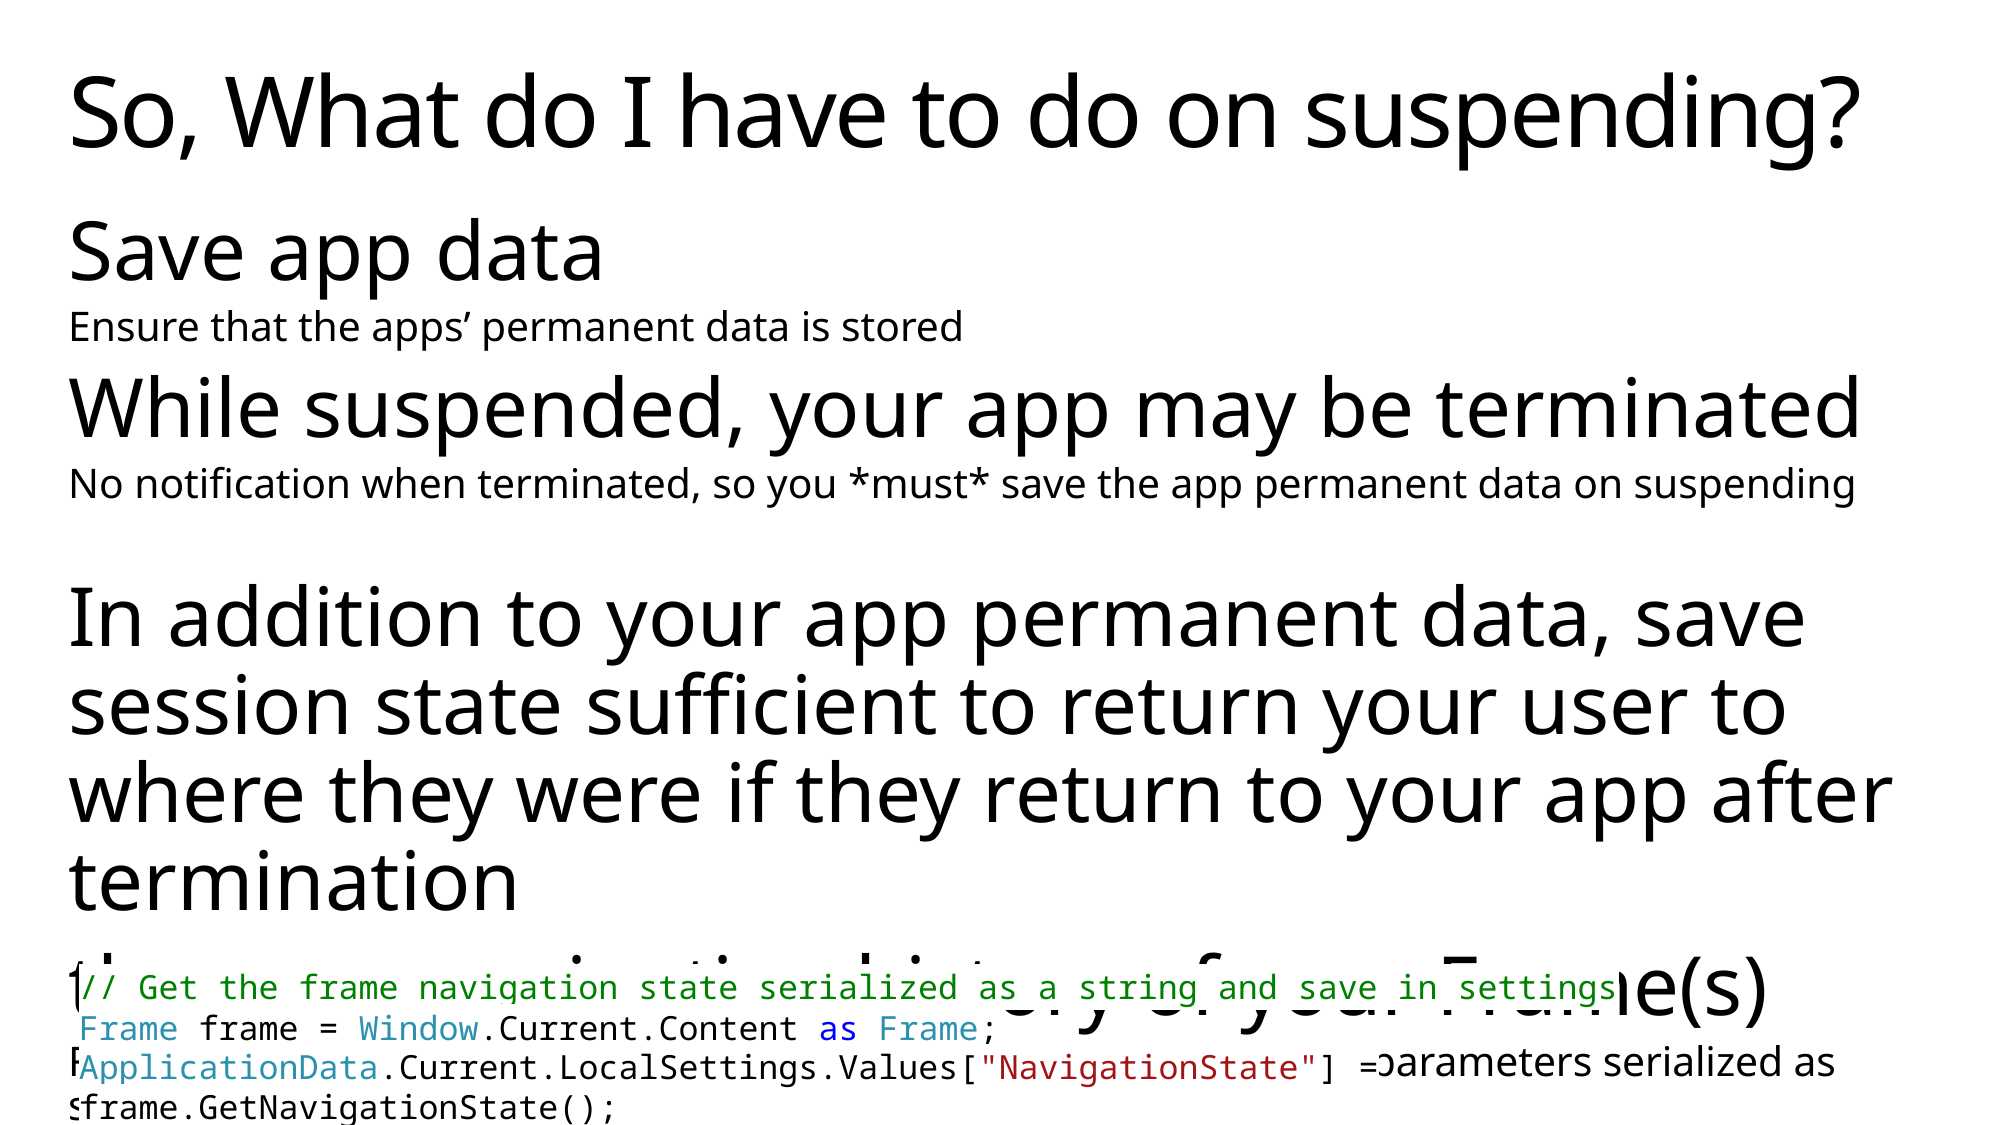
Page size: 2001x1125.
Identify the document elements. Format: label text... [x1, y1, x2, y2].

list Save app data Ensure that the apps’ permanent data is stored While suspended, your app may be terminated No notification when terminated, so you *must* save the app permanent data on suspending In addition to your app permanent data, save session state sufficient to return your user to where they were if they return to your app after termination the page navigation history of your Frame(s) Frame.GetNavigationState() returns the navigation history including parameters serialized as string [44, 195, 1956, 1037]
text_box // Get the frame navigation state serialized as a string and save in settings Frame frame = Window.Current.Content as Frame; ApplicationData.Current.LocalSettings.Values["NavigationState"] = frame.GetNavigationState(); [64, 959, 1858, 1125]
title So, What do I have to do on suspending? [44, 47, 1957, 196]
